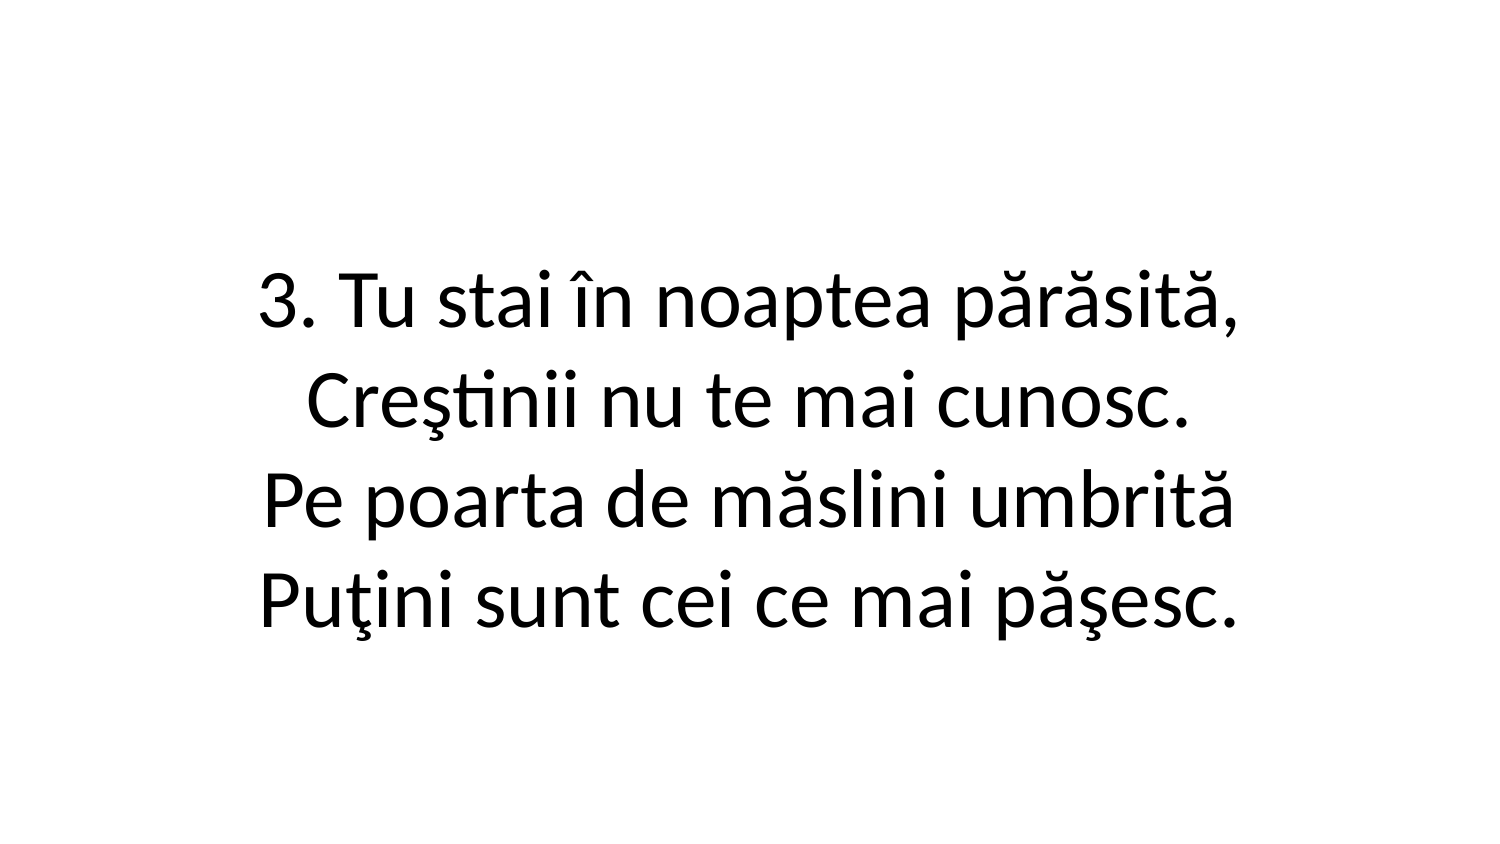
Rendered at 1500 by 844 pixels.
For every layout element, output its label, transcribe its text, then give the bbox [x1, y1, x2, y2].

text_box 3. Tu stai în noaptea părăsită, Creştinii nu te mai cunosc. Pe poarta de măslini umbrită Puţini sunt cei ce mai păşesc. [242, 192, 1258, 652]
